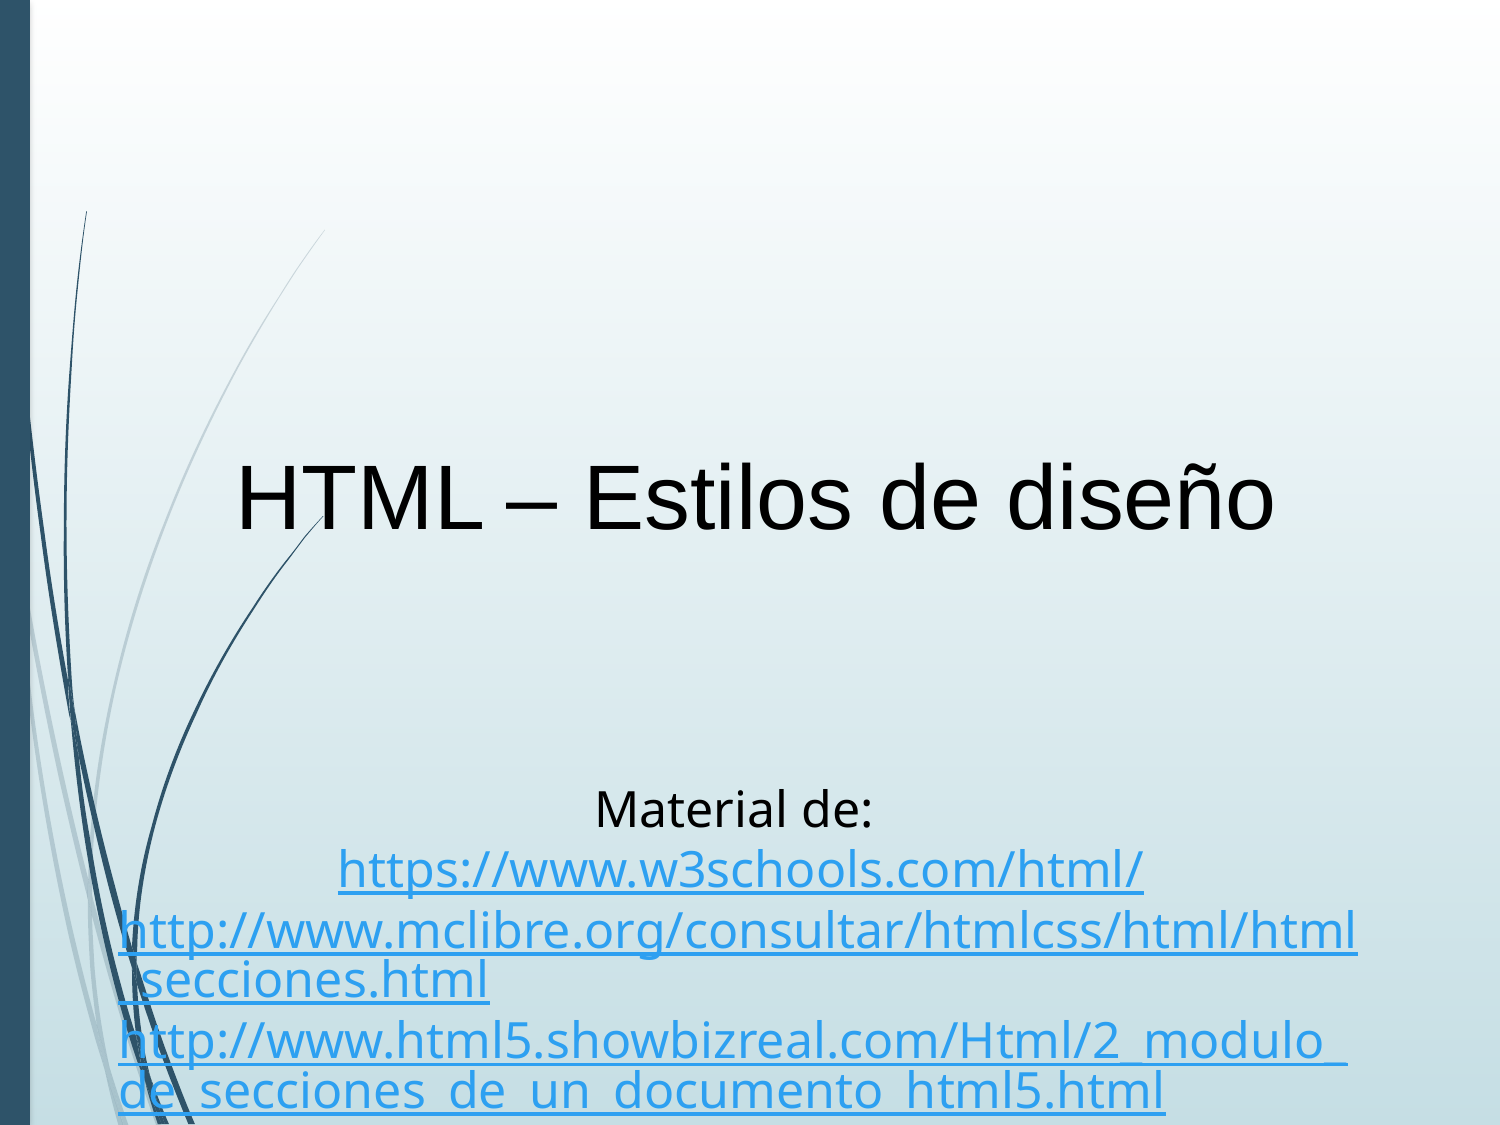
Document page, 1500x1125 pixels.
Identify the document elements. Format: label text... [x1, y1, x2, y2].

text_box HTML – Estilos de diseño [119, 374, 1395, 612]
text_box Material de: https://www.w3schools.com/html/ http://www.mclibre.org/consultar/htmlcss/html/html_secciones.html http://www.html5.showbizreal.com/Html/2_modulo_de_secciones_de_un_documento_html5.html [103, 735, 1379, 1125]
